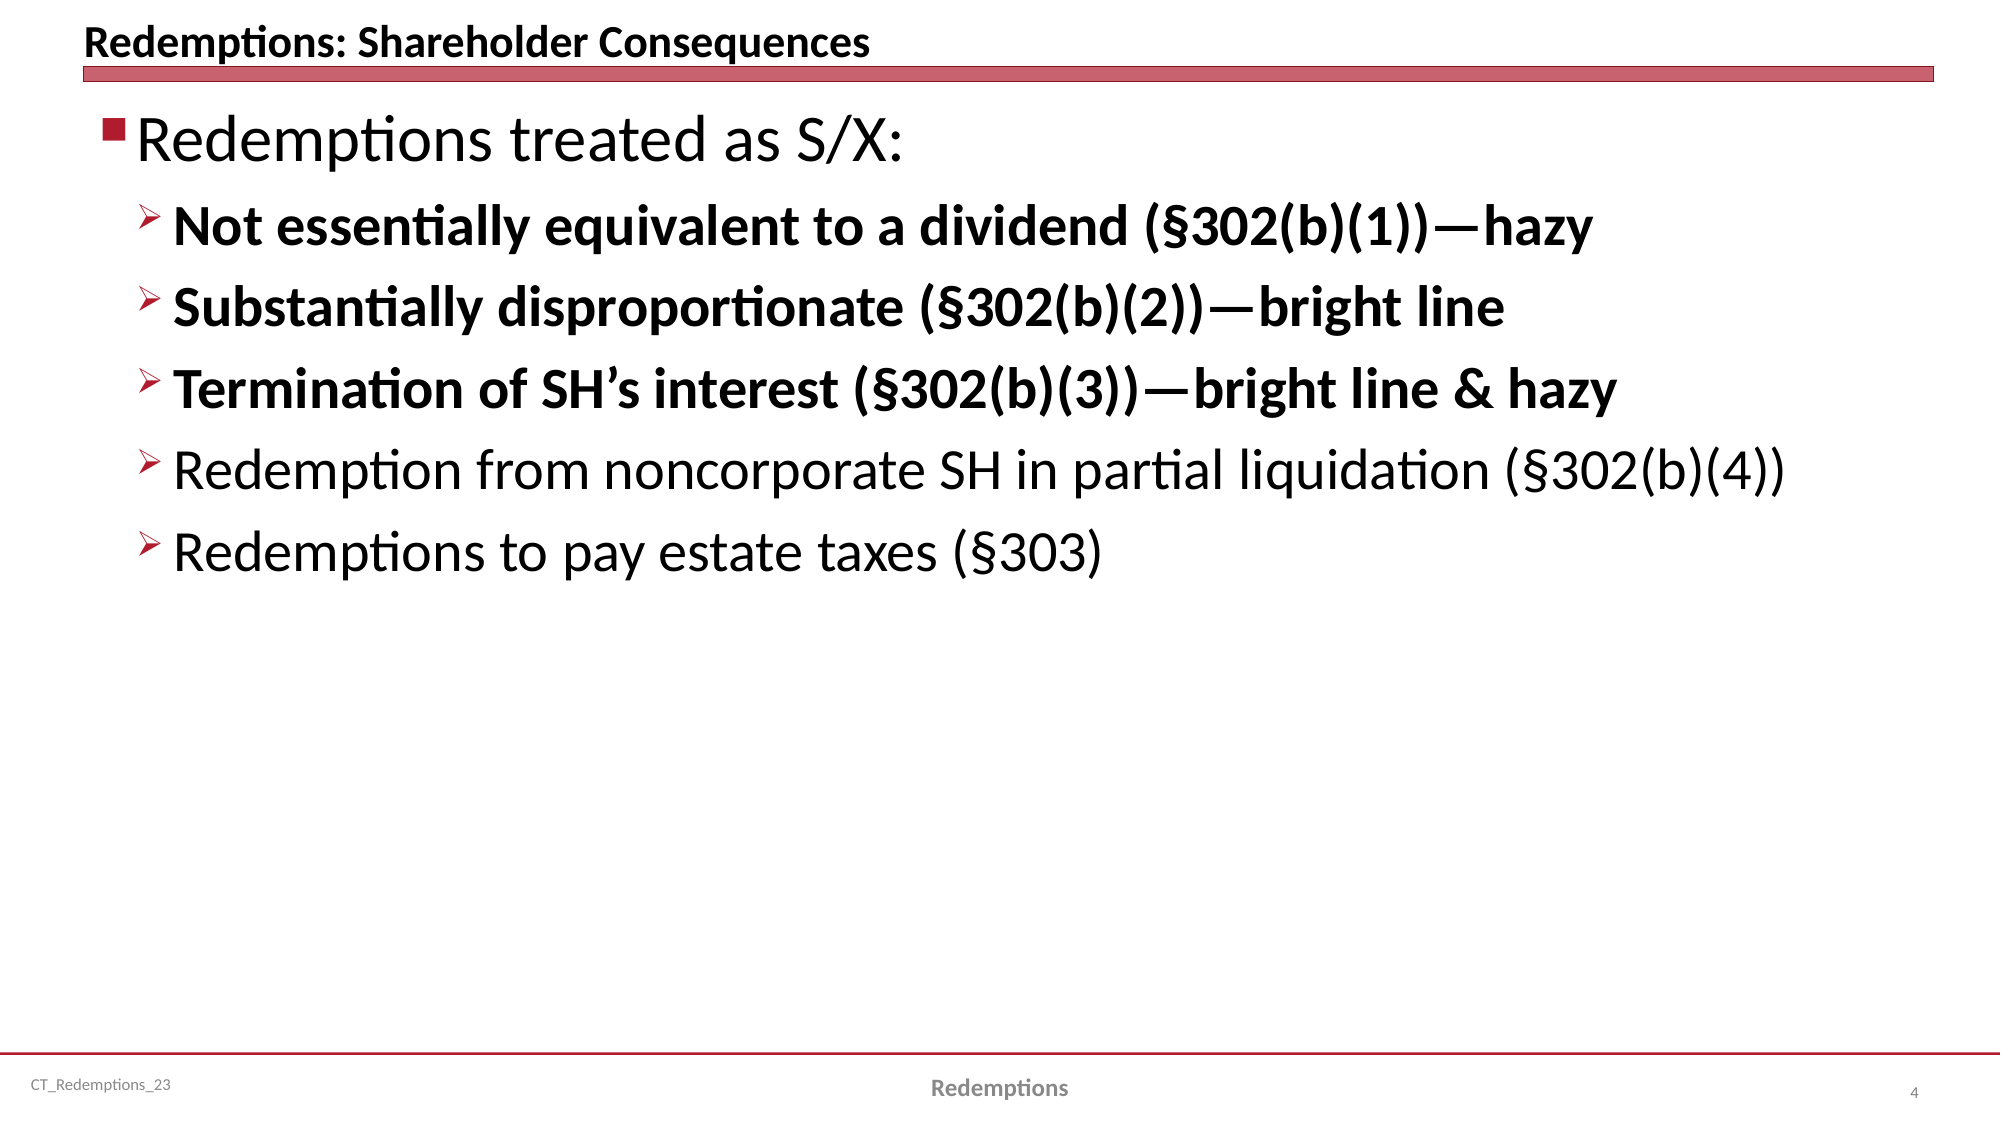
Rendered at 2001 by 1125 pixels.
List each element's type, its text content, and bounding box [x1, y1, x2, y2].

footer Redemptions [683, 1056, 1317, 1117]
list Redemptions treated as S/X: Not essentially equivalent to a dividend (§302(b)(1))—hazy Substantially disproportionate (§302(b)(2))—bright line Termination of SH’s interest (§302(b)(3))—bright line & hazy Redemption from noncorporate SH in partial liquidation (§302(b)(4)) Redemptions to pay estate taxes (§303) [83, 87, 1934, 1041]
title Redemptions: Shareholder Consequences [83, 6, 1935, 67]
slide_number 4 [1834, 1061, 1934, 1122]
